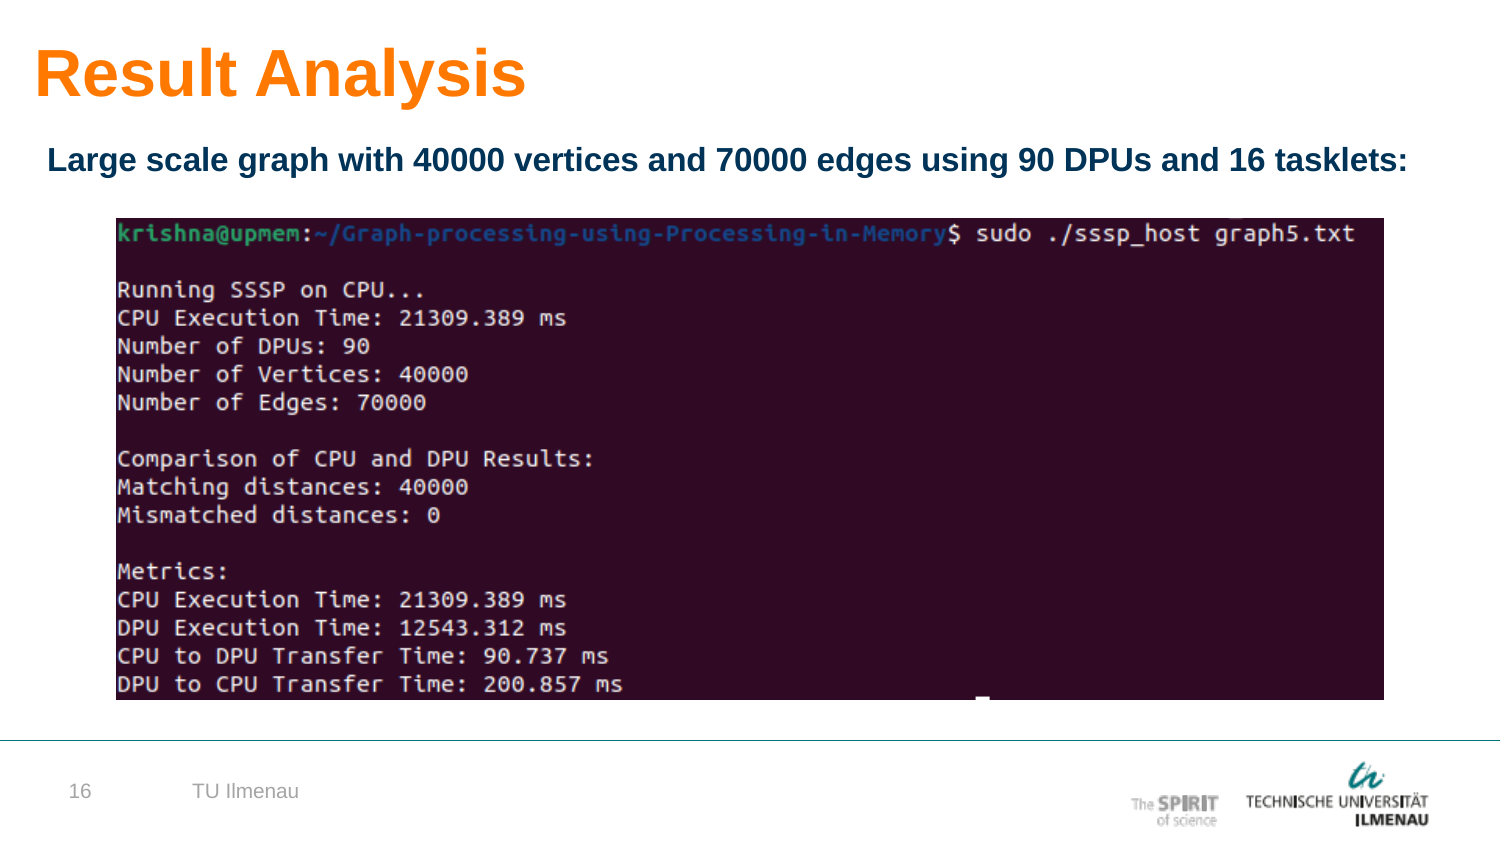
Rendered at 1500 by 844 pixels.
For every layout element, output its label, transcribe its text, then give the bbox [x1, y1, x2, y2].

slide_number 16 [68, 767, 176, 813]
list Result Analysis [34, 38, 1500, 122]
footer TU Ilmenau [176, 767, 1068, 813]
text_box Large scale graph with 40000 vertices and 70000 edges using 90 DPUs and 16 tasklets: [44, 130, 1465, 237]
picture [116, 218, 1384, 700]
